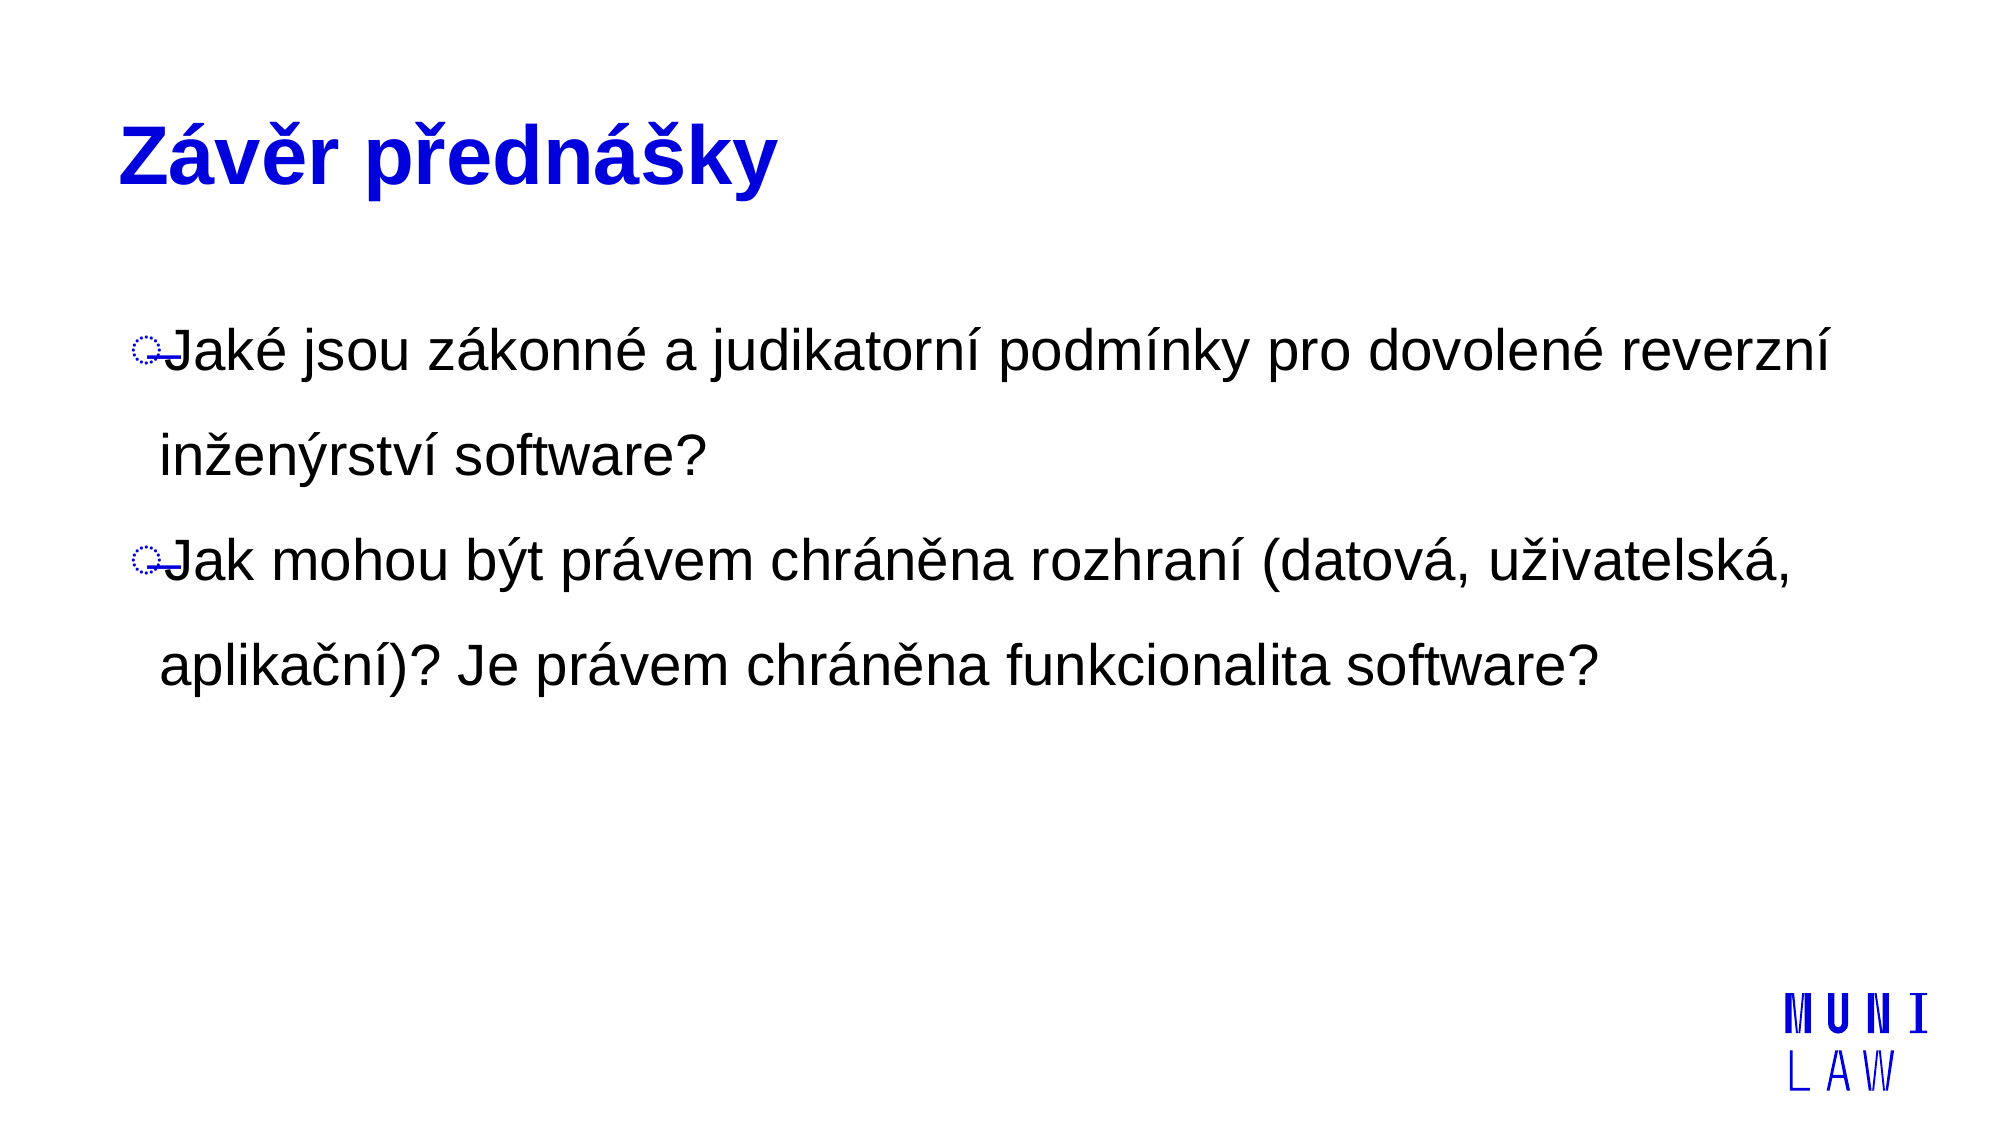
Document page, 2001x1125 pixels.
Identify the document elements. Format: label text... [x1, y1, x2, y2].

list Jaké jsou zákonné a judikatorní podmínky pro dovolené reverzní inženýrství software? Jak mohou být právem chráněna rozhraní (datová, uživatelská, aplikační)? Je právem chráněna funkcionalita software? [118, 277, 1883, 957]
title Závěr přednášky [118, 118, 1883, 193]
